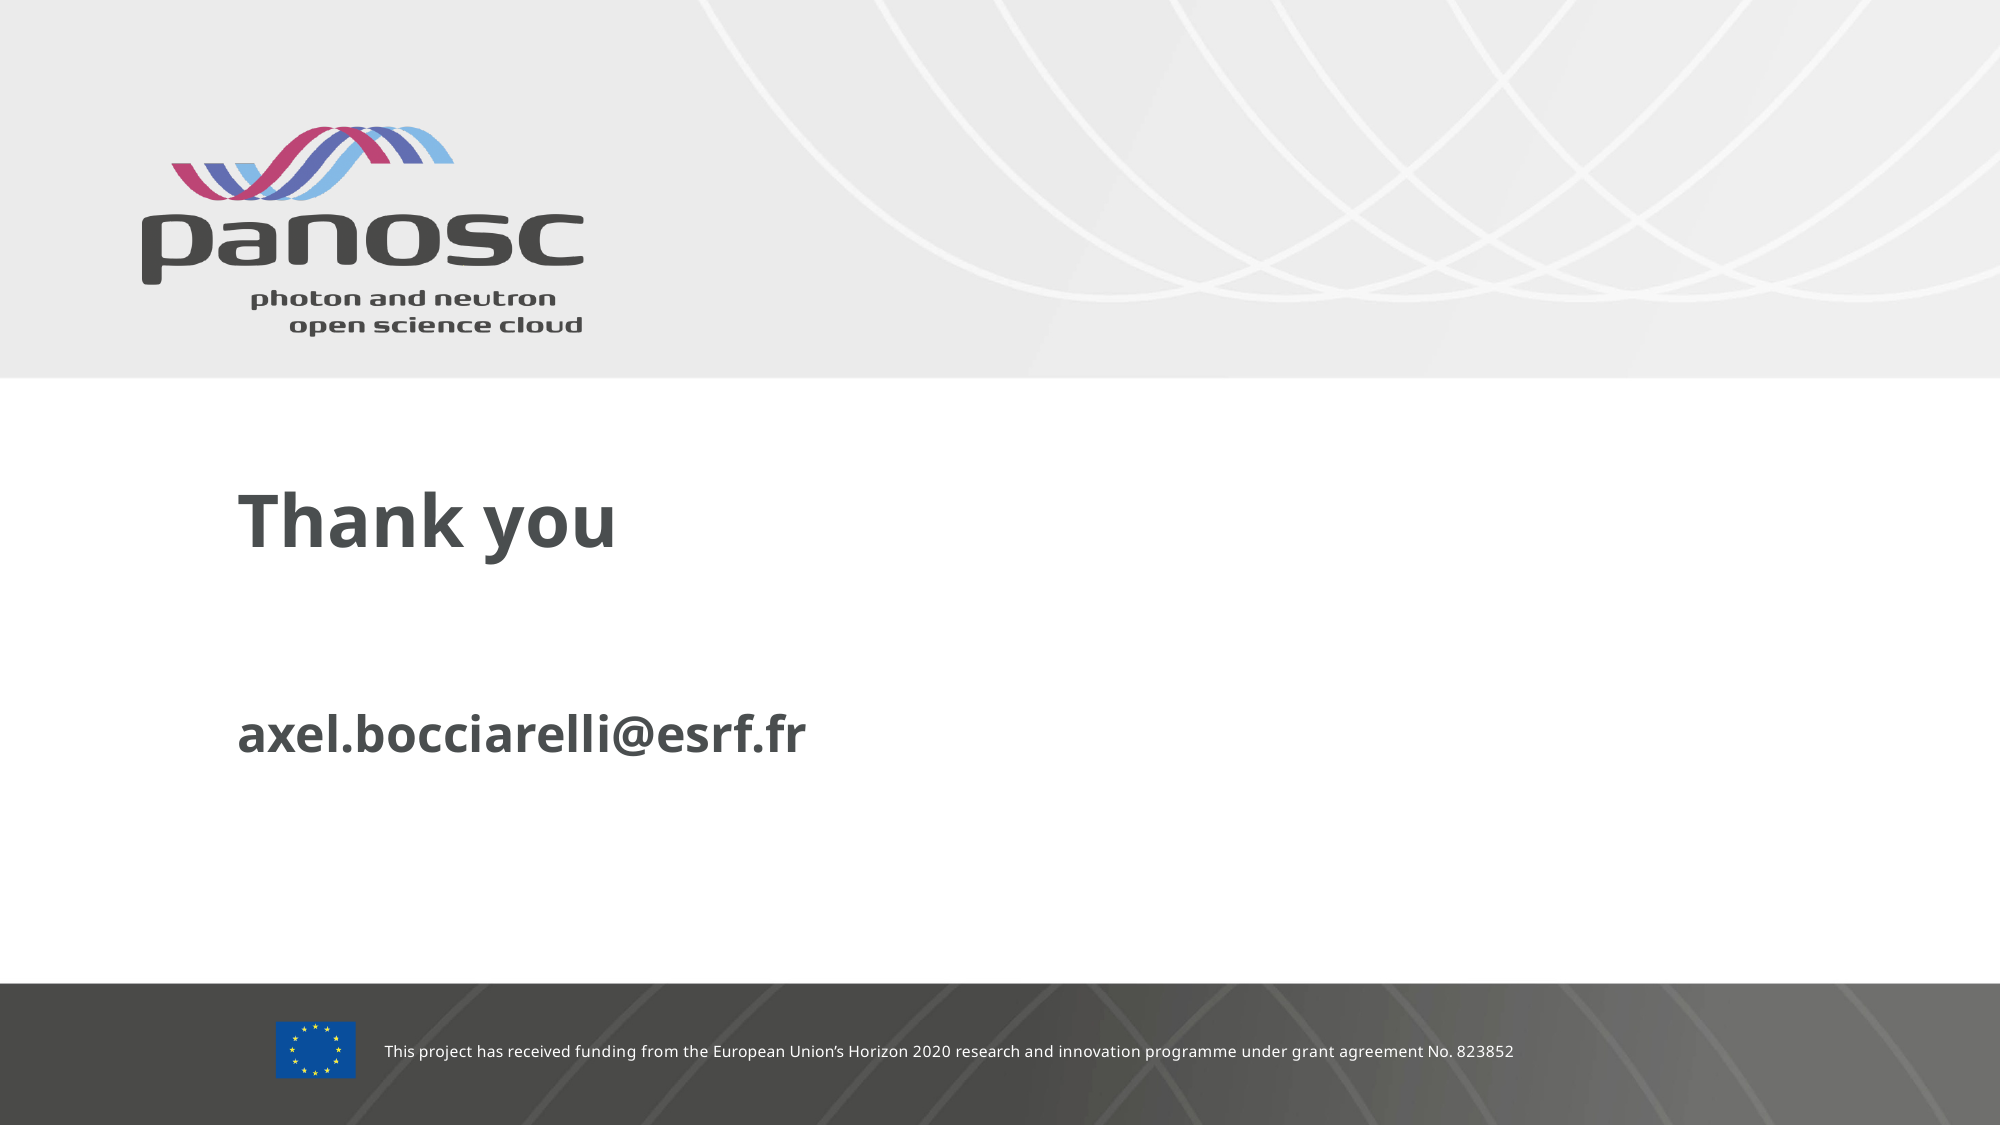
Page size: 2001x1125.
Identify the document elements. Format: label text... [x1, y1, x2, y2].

title Thank you [237, 474, 1382, 564]
subtitle axel.bocciarelli@esrf.fr [237, 702, 1382, 764]
picture [0, 0, 2000, 1125]
